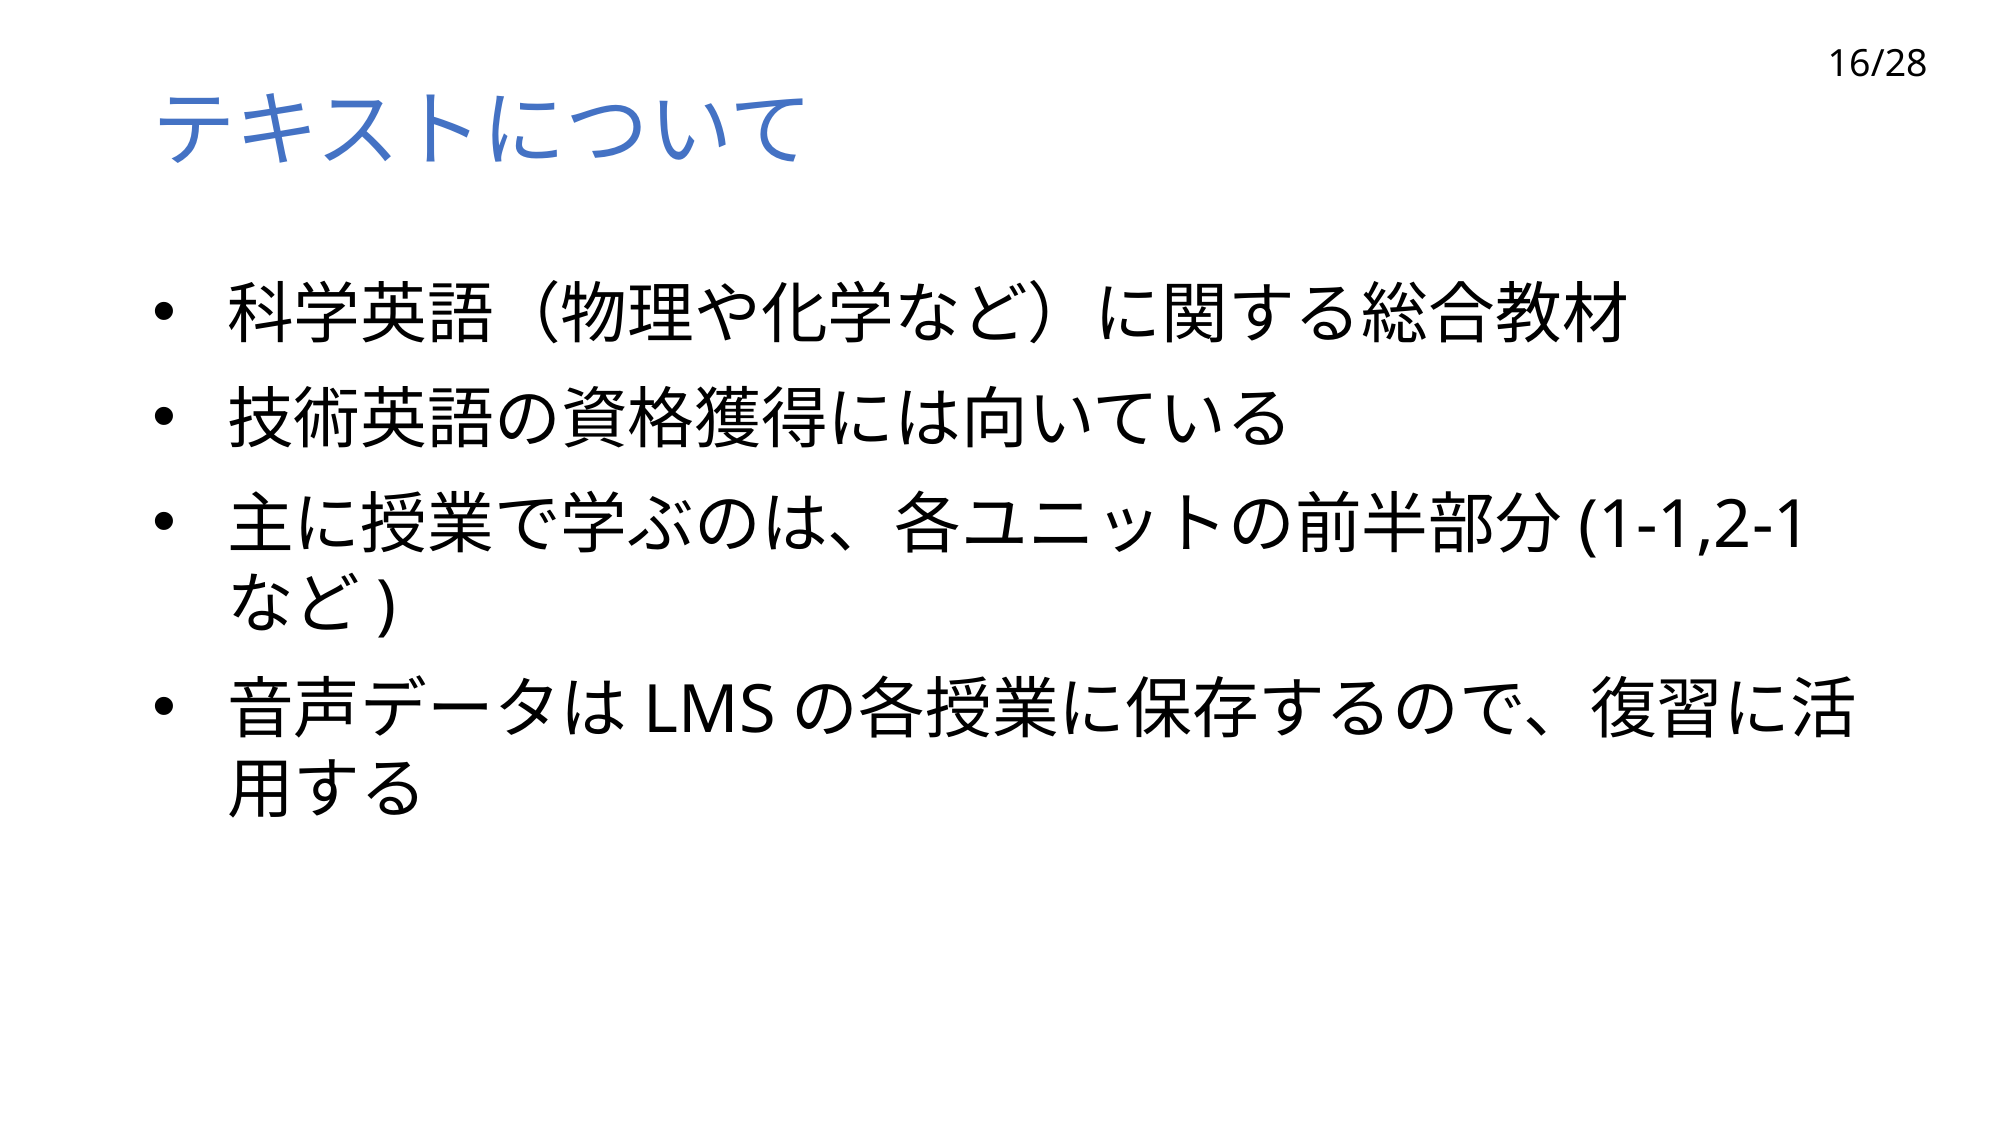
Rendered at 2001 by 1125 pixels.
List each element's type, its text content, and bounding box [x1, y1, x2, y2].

title テキストについて [137, 64, 1863, 201]
slide_number 16/28 [1492, 34, 1943, 95]
text_box 科学英語（物理や化学など）に関する総合教材 技術英語の資格獲得には向いている 主に授業で学ぶのは、各ユニットの前半部分(1-1,2-1など) 音声データはLMSの各授業に保存するので、復習に活用する [137, 263, 1898, 833]
